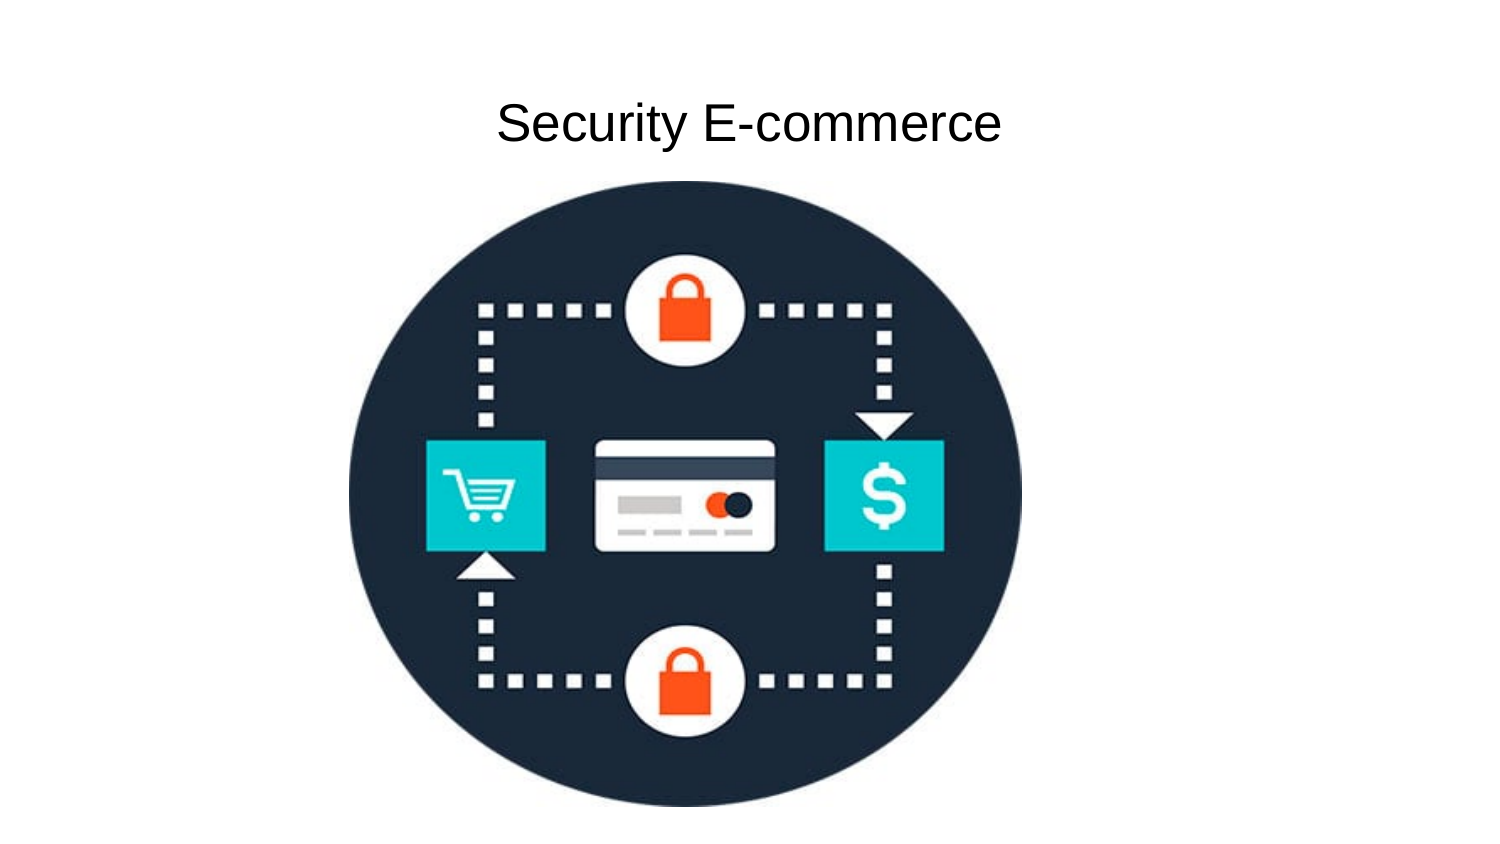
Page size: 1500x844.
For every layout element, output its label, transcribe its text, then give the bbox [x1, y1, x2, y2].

title Security E-commerce [51, 72, 1449, 167]
picture [349, 181, 1022, 807]
